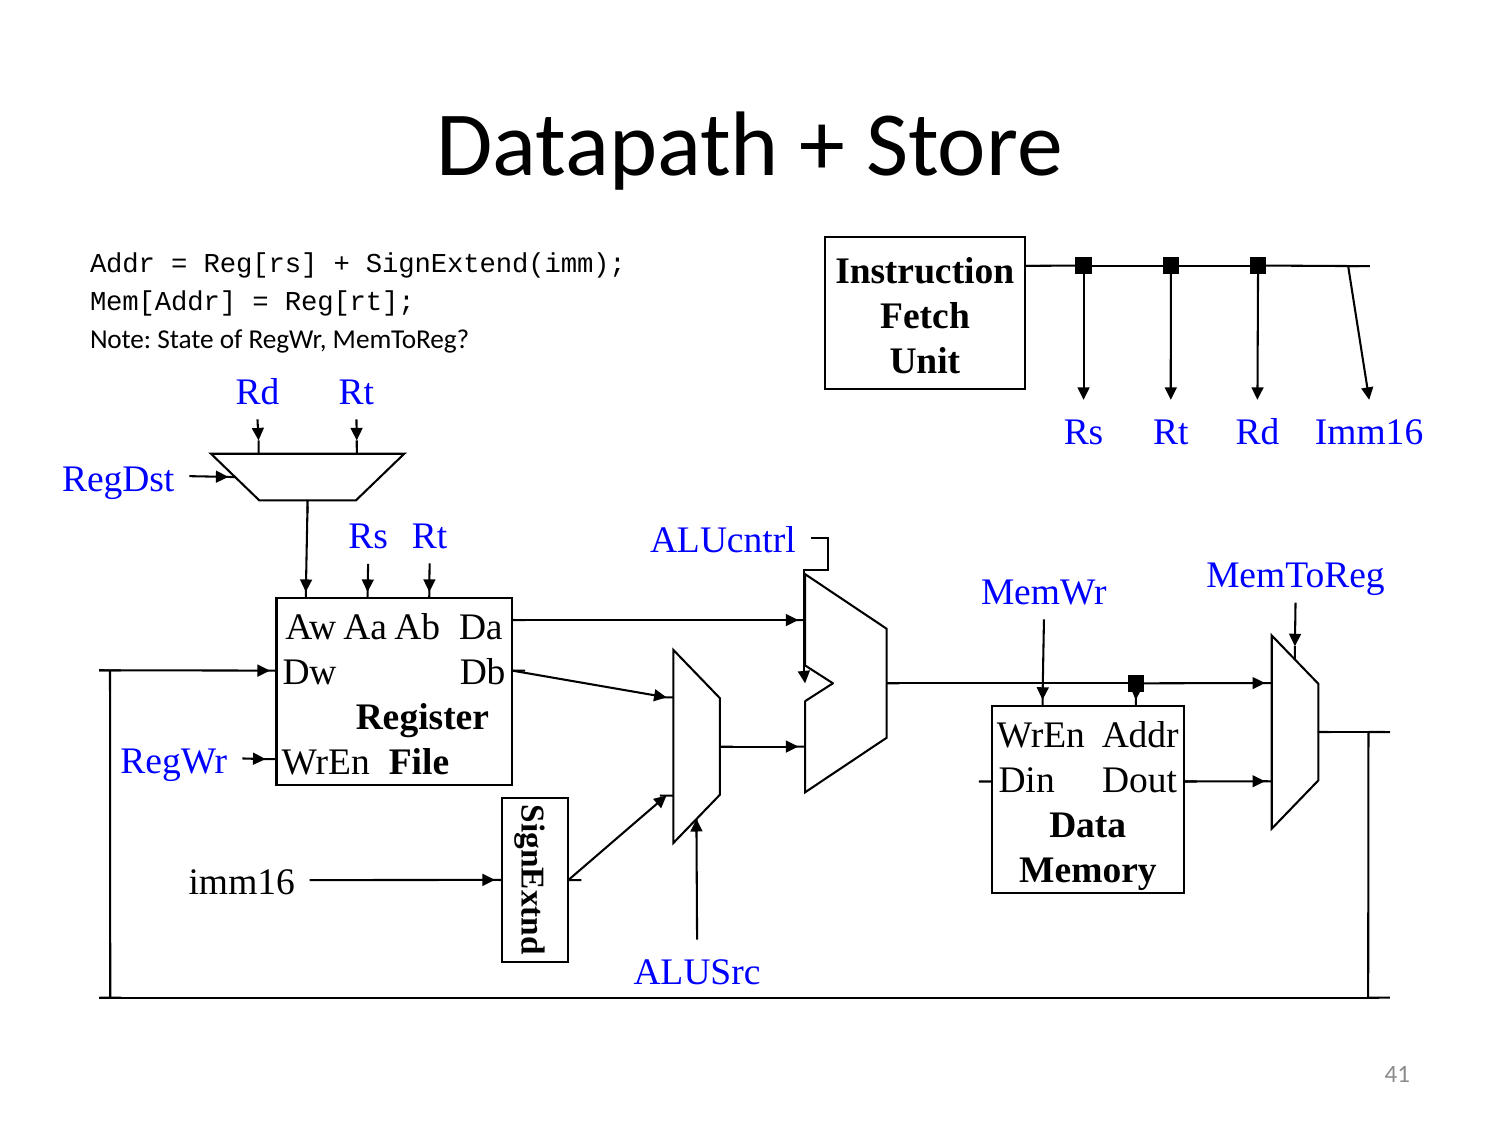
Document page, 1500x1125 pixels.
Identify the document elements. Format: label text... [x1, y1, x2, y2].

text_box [659, 649, 734, 844]
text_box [488, 798, 582, 962]
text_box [581, 795, 661, 881]
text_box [254, 584, 526, 786]
text_box RegDst [47, 446, 190, 506]
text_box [529, 670, 661, 698]
text_box ALUSrc [618, 939, 776, 996]
text_box Rt [397, 503, 463, 564]
list Addr = Reg[rs] + SignExtend(imm); Mem[Addr] = Reg[rt]; Note: State of RegWr, MemToReg? [75, 237, 800, 363]
text_box Rd [220, 359, 295, 420]
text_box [810, 537, 846, 602]
title Datapath + Store [75, 45, 1425, 233]
text_box RegWr [105, 728, 243, 789]
text_box MemToReg [1191, 542, 1400, 603]
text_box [978, 692, 1198, 893]
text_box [791, 573, 900, 793]
text_box Rs [349, 504, 397, 564]
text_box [270, 379, 345, 574]
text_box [1258, 635, 1332, 829]
text_box Rt [323, 359, 390, 420]
text_box ALUcntrl [635, 507, 811, 568]
slide_number 41 [1074, 1042, 1425, 1103]
text_box MemWr [966, 559, 1122, 620]
text_box [1128, 676, 1144, 687]
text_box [824, 237, 1439, 461]
text_box imm16 [173, 850, 310, 910]
